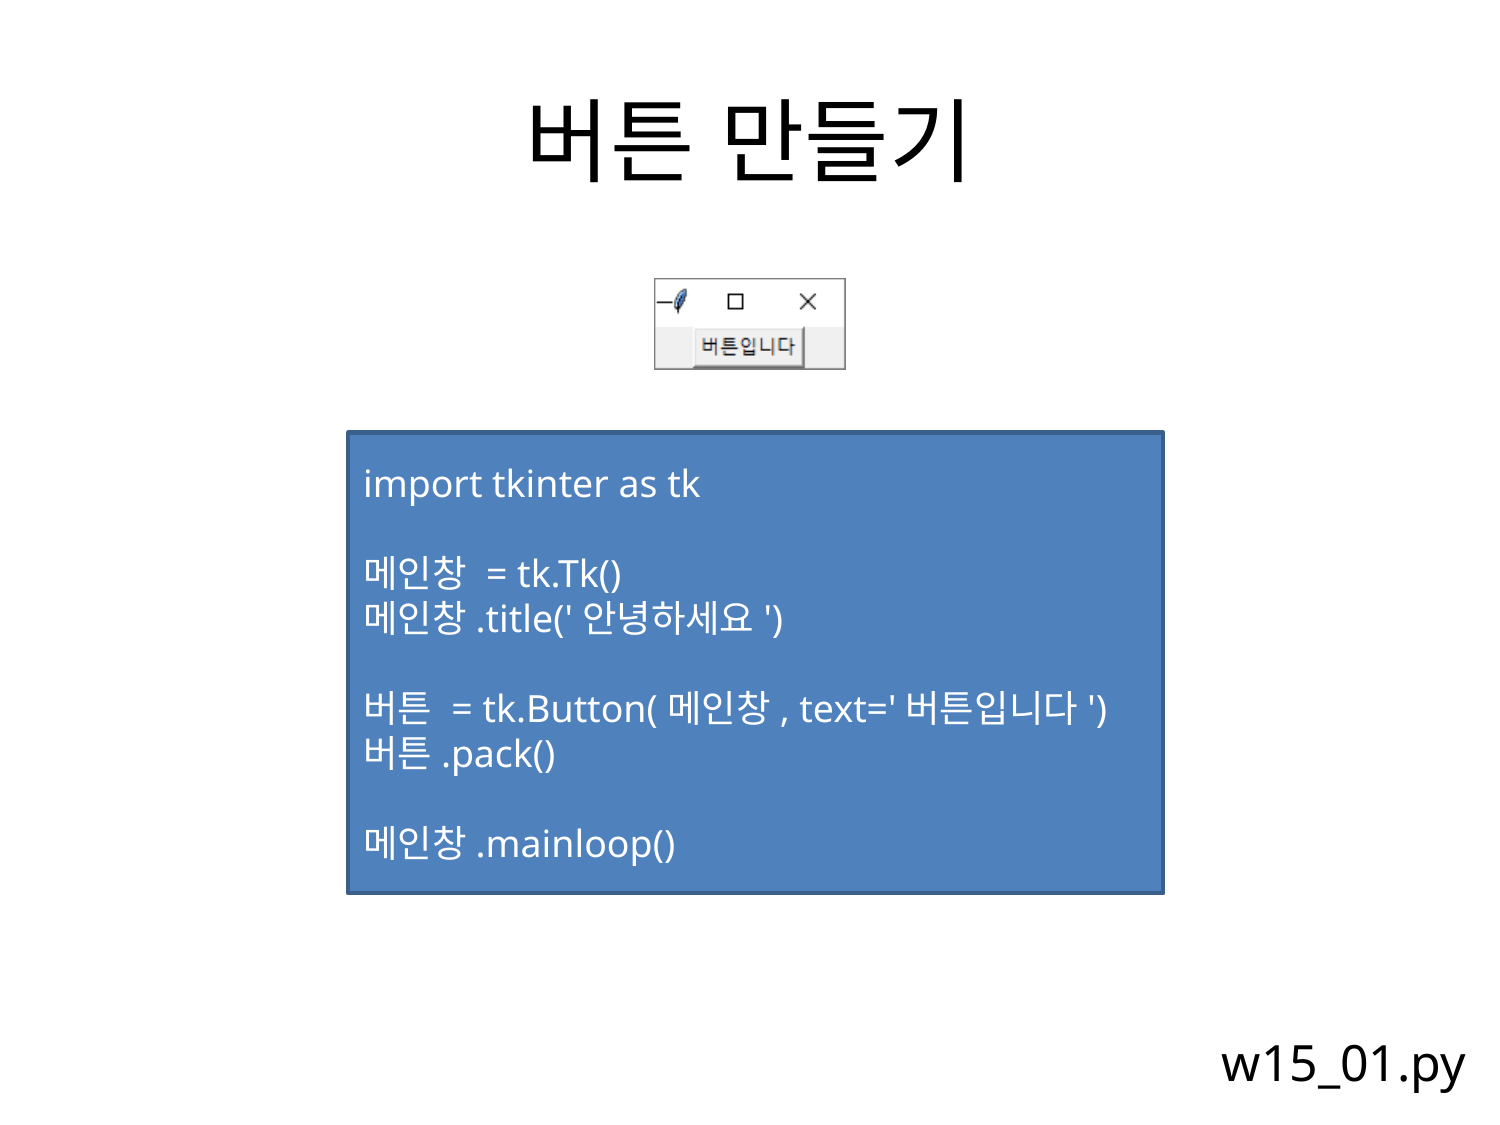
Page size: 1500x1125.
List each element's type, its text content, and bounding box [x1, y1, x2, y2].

text_box w15_01.py [1207, 1024, 1481, 1099]
title 버튼 만들기 [75, 45, 1425, 233]
text_box import tkinter as tk 메인창 = tk.Tk() 메인창.title('안녕하세요') 버튼 = tk.Button(메인창, text='버튼입니다') 버튼.pack() 메인창.mainloop() [346, 430, 1165, 895]
picture [654, 278, 846, 370]
